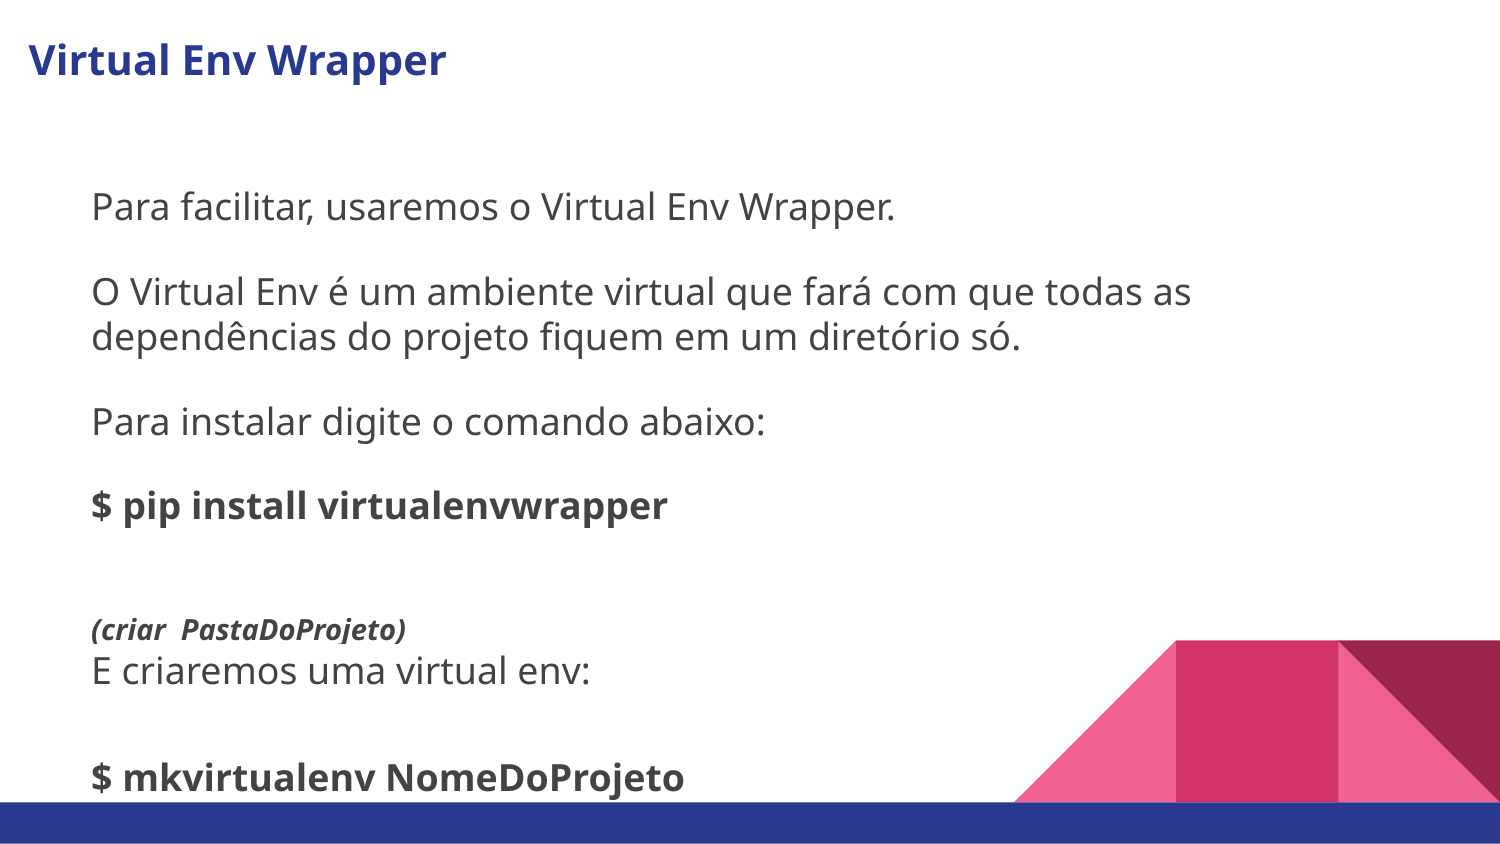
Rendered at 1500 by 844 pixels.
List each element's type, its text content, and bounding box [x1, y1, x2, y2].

text_box Virtual Env Wrapper [13, 0, 1412, 99]
text_box Para facilitar, usaremos o Virtual Env Wrapper. O Virtual Env é um ambiente virtual que fará com que todas as dependências do projeto fiquem em um diretório só. Para instalar digite o comando abaixo: $ pip install virtualenvwrapper (criar PastaDoProjeto) E criaremos uma virtual env: $ mkvirtualenv NomeDoProjeto [76, 347, 1440, 833]
